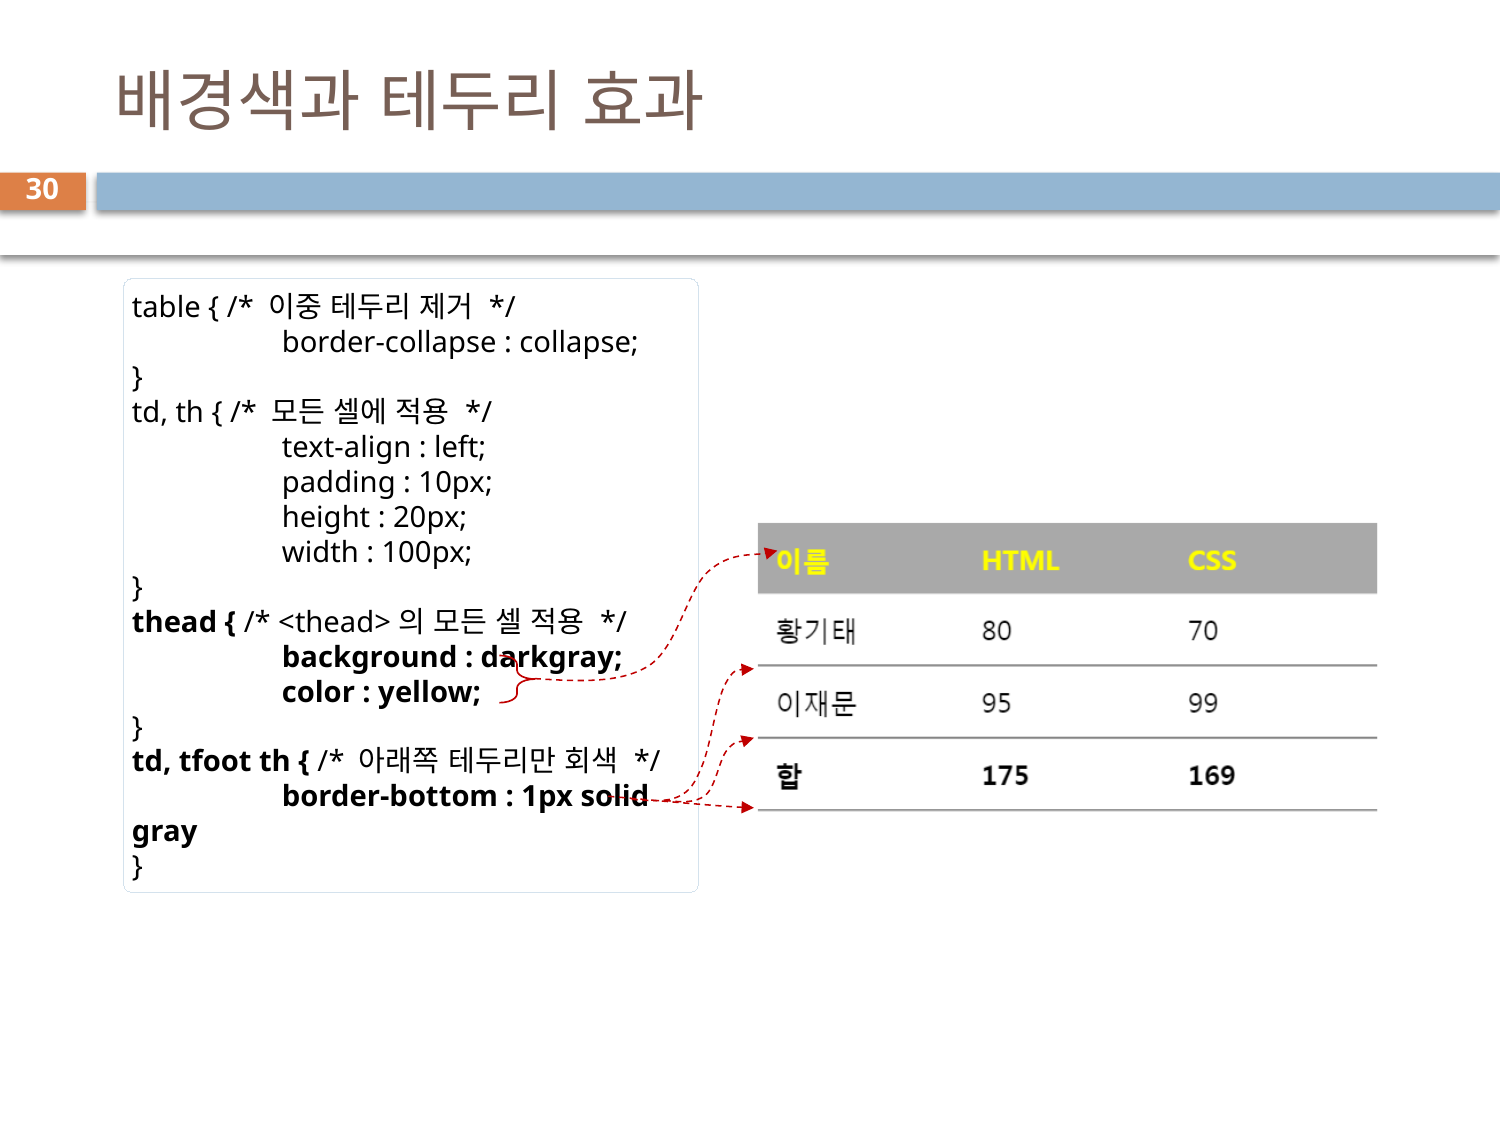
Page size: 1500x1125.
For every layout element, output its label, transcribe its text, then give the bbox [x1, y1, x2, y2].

title 배경색과 테두리 효과 [99, 37, 1438, 161]
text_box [123, 278, 1391, 860]
slide_number 30 [0, 170, 87, 211]
